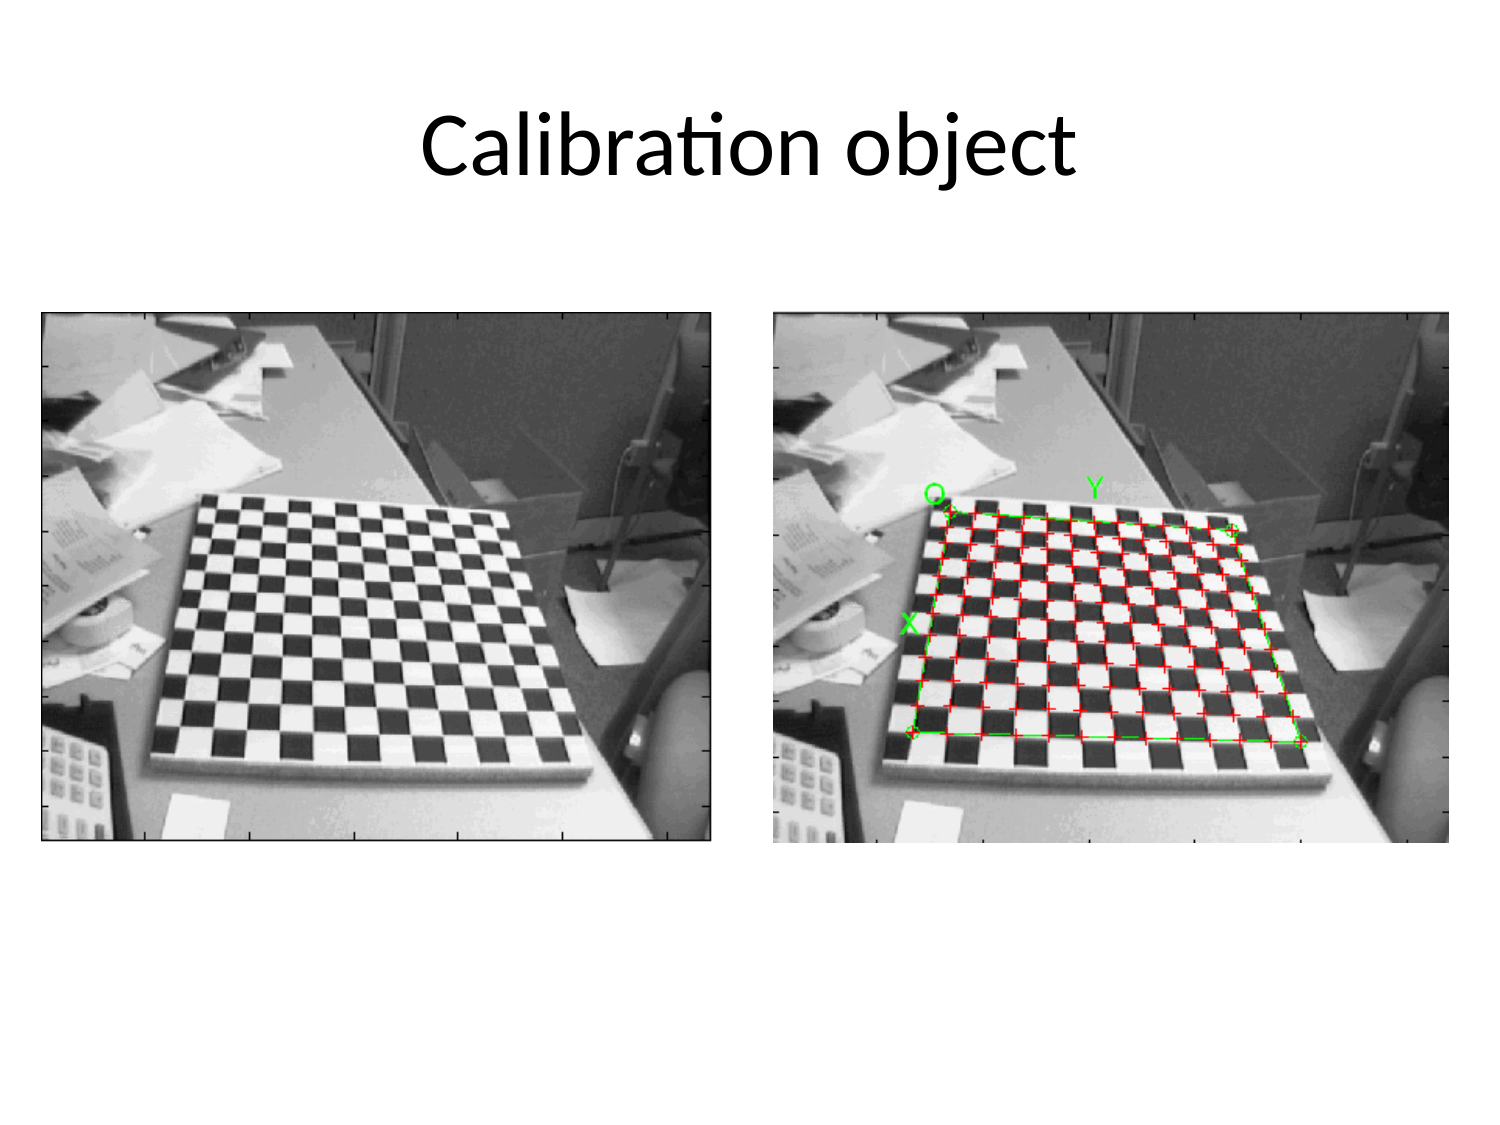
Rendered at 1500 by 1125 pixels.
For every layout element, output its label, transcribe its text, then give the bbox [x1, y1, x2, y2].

picture [773, 311, 1449, 843]
picture [41, 312, 714, 843]
title Calibration object [75, 45, 1425, 233]
